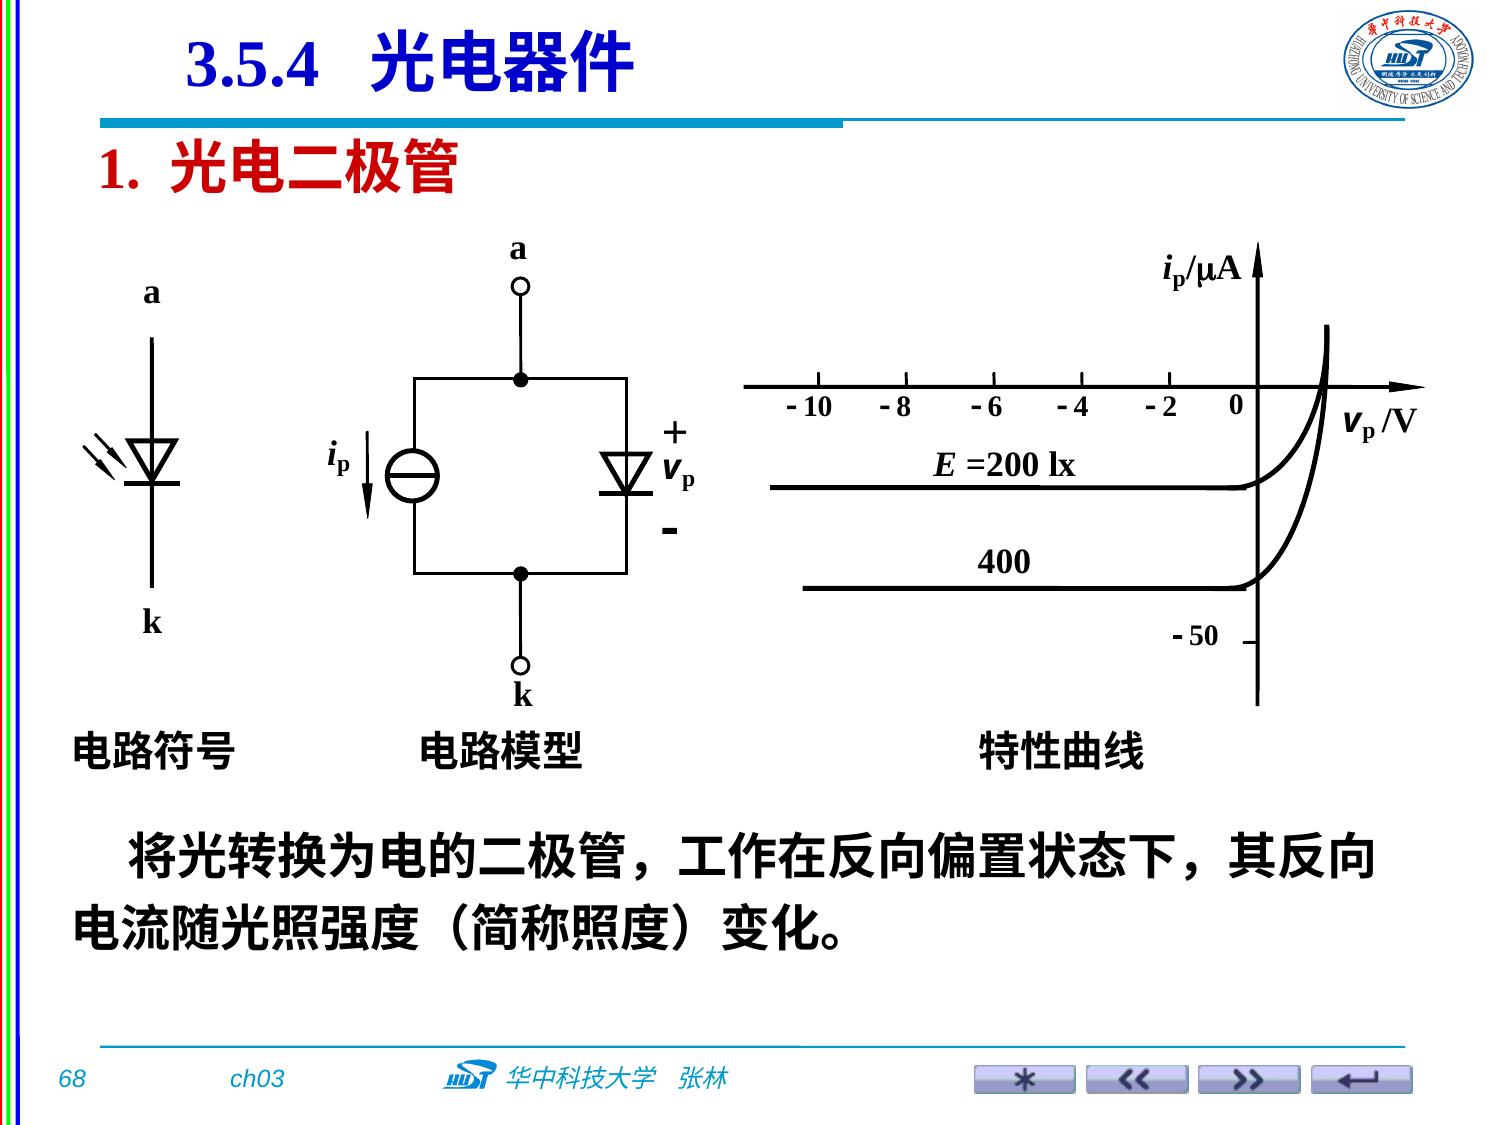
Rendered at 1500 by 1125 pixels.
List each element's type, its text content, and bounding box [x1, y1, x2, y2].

picture [1086, 1065, 1189, 1094]
picture [1311, 1065, 1413, 1094]
text_box 特性曲线 [963, 736, 1170, 782]
text_box 将光转换为电的二极管，工作在反向偏置状态下，其反向电流随光照强度（简称照度）变化。 [55, 804, 1403, 964]
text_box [82, 225, 1442, 728]
text_box 电路模型 [402, 736, 600, 782]
picture [974, 1065, 1076, 1094]
text_box 1. 光电二极管 [82, 122, 780, 208]
picture [441, 1059, 497, 1089]
picture [1340, 7, 1479, 111]
text_box 电路符号 [55, 717, 253, 782]
picture [1198, 1065, 1301, 1094]
text_box 3.5.4 光电器件 [171, 12, 1347, 108]
